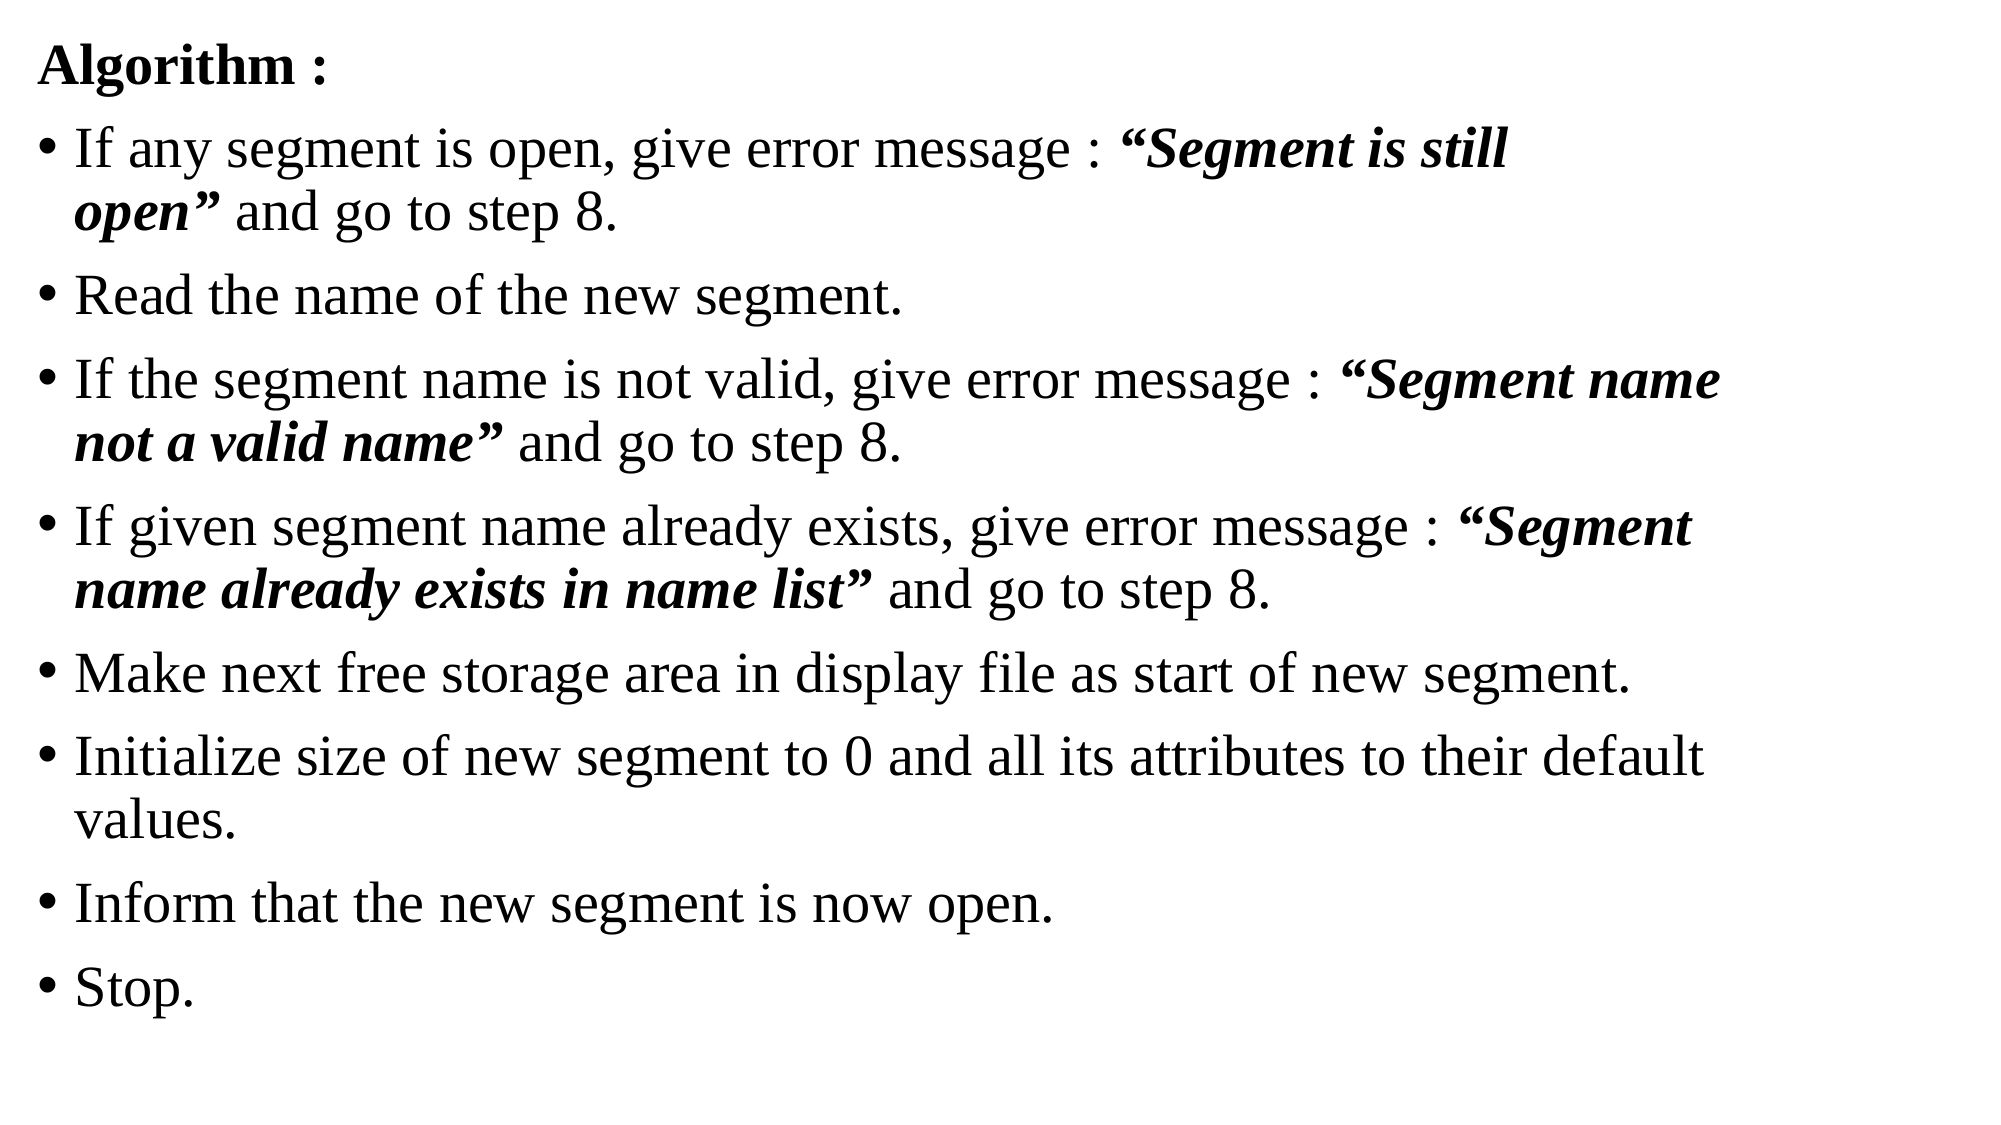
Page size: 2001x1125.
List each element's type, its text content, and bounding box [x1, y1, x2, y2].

list Algorithm : If any segment is open, give error message : “Segment is still open” and go to step 8. Read the name of the new segment. If the segment name is not valid, give error message : “Segment name not a valid name” and go to step 8. If given segment name already exists, give error message : “Segment name already exists in name list” and go to step 8. Make next free storage area in display file as start of new segment. Initialize size of new segment to 0 and all its attributes to their default values. Inform that the new segment is now open. Stop. [22, 26, 1762, 1109]
